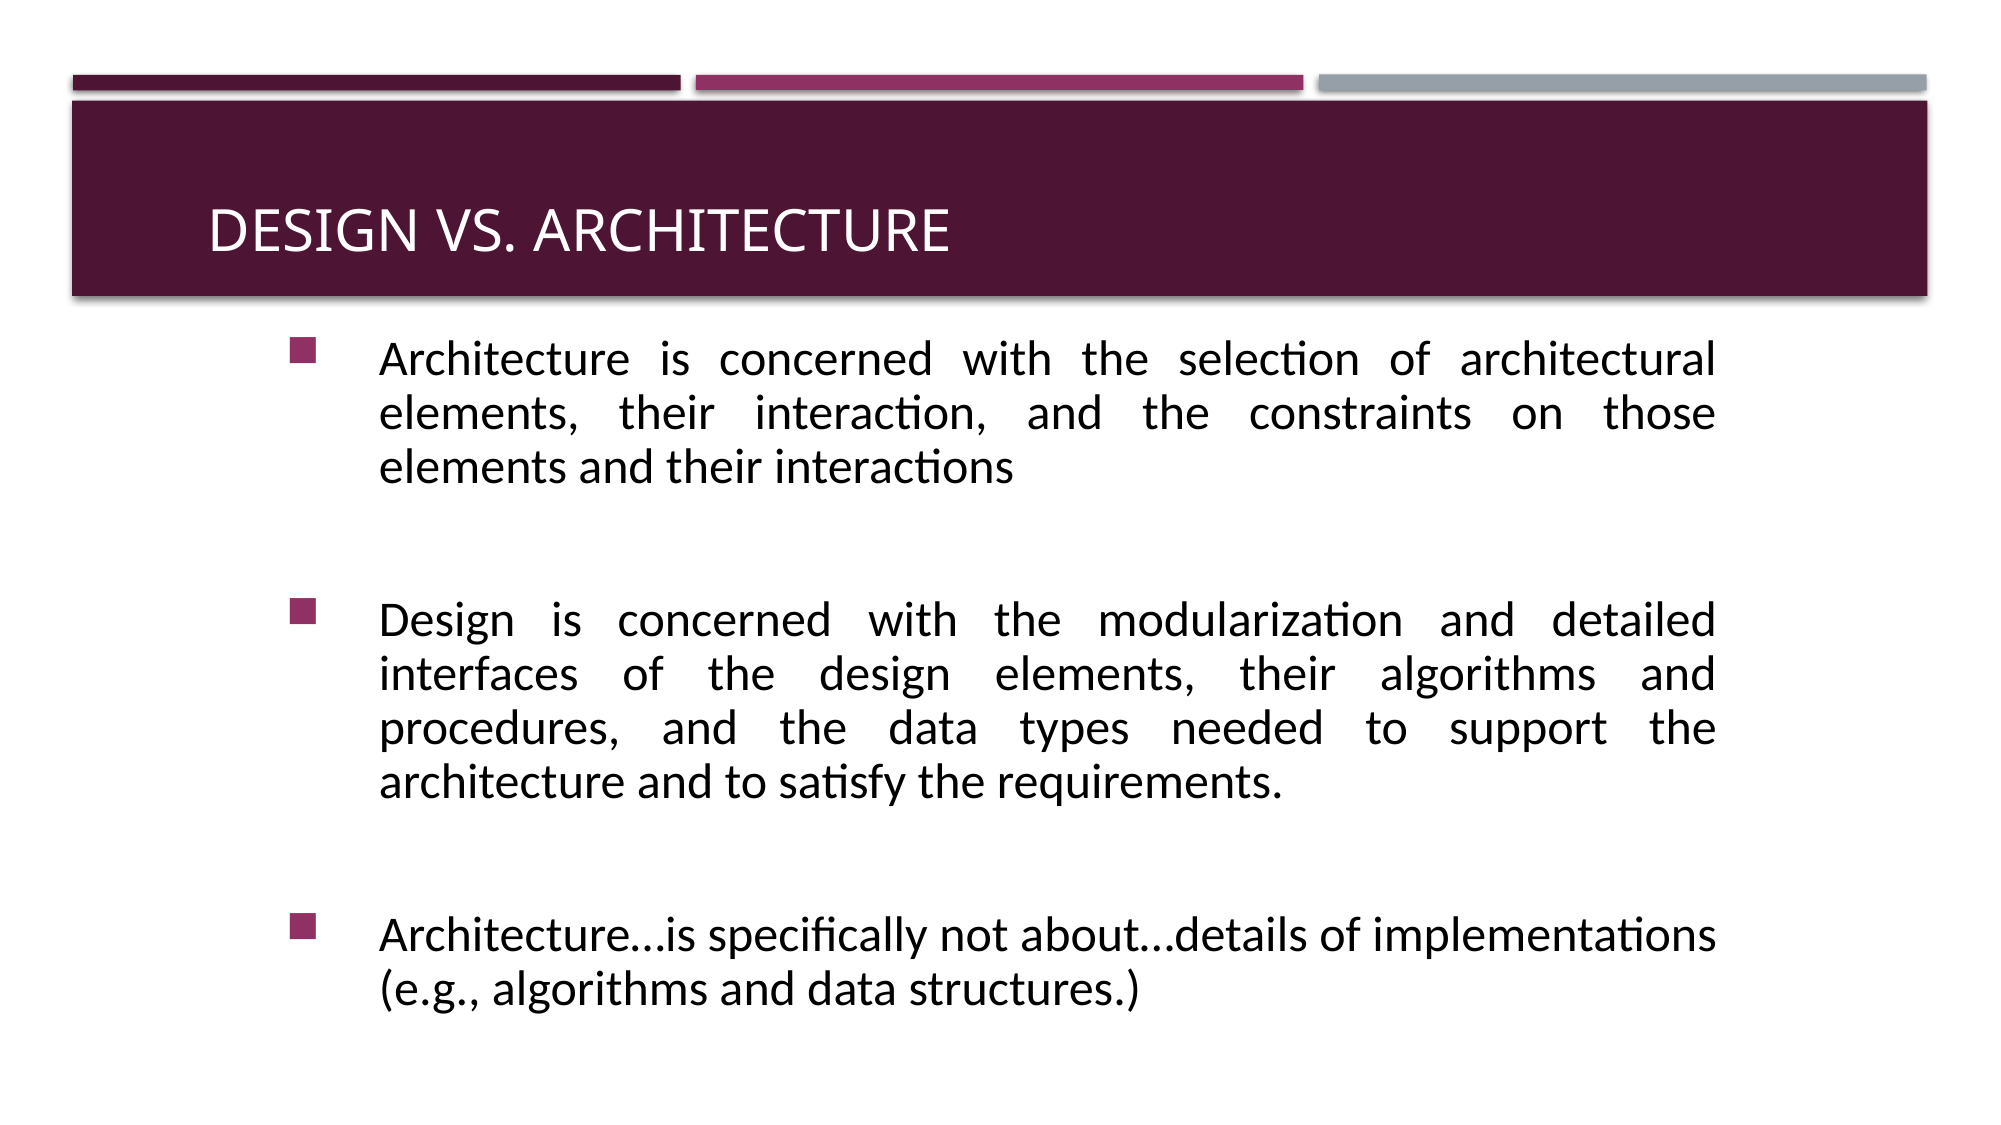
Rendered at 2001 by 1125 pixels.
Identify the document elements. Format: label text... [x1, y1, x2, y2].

list Architecture is concerned with the selection of architectural elements, their interaction, and the constraints on those elements and their interactions Design is concerned with the modularization and detailed interfaces of the design elements, their algorithms and procedures, and the data types needed to support the architecture and to satisfy the requirements. Architecture…is specifically not about…details of implementations (e.g., algorithms and data structures.) [270, 352, 1733, 1073]
title Design vs. Architecture [192, 140, 1384, 271]
